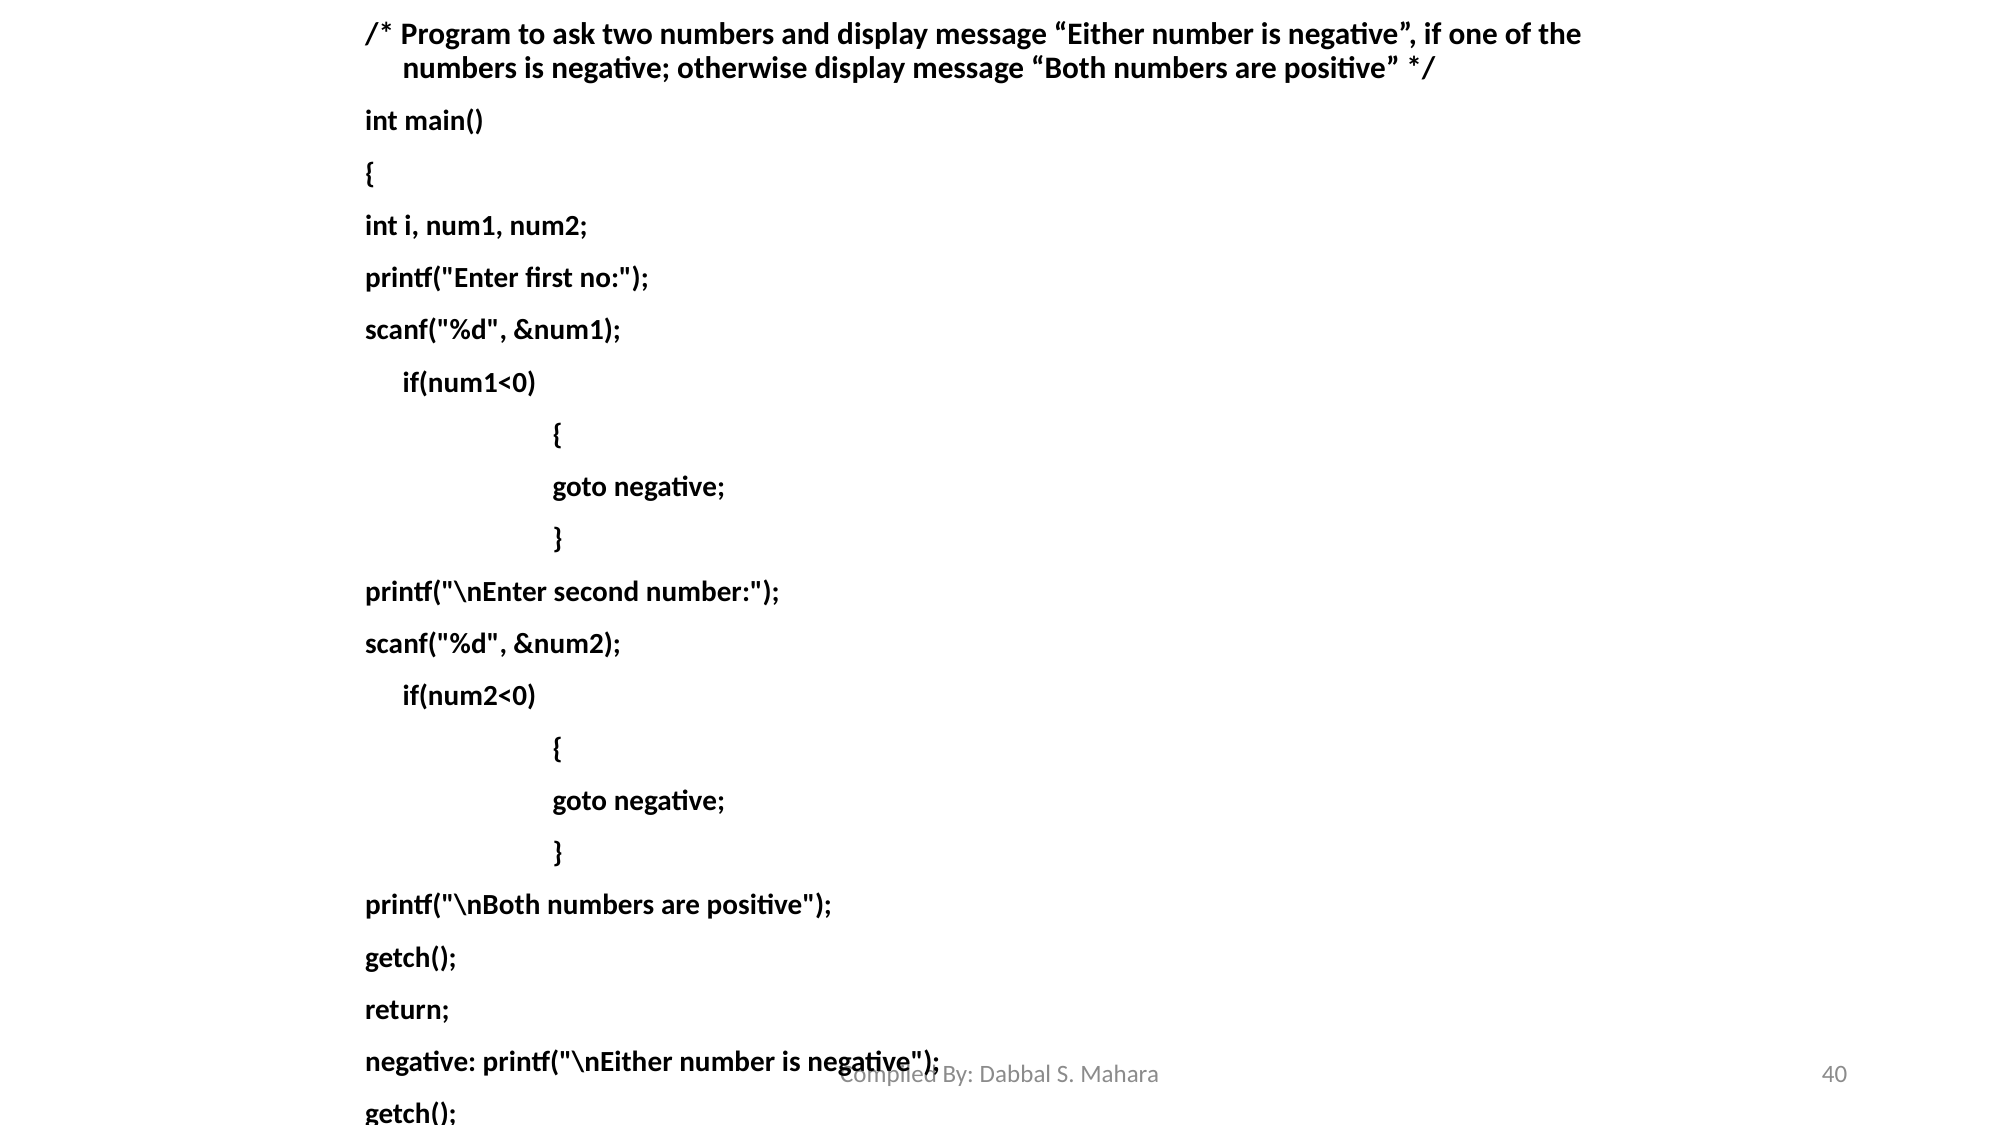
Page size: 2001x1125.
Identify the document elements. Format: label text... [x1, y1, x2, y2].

footer Compiled By: Dabbal S. Mahara [662, 1042, 1338, 1103]
slide_number 40 [1412, 1042, 1863, 1103]
list /* Program to ask two numbers and display message “Either number is negative”, if one of the numbers is negative; otherwise display message “Both numbers are positive” */ int main() { int i, num1, num2; printf("Enter first no:"); scanf("%d", &num1); if(num1<0) { goto negative; } printf("\nEnter second number:"); scanf("%d", &num2); if(num2<0) { goto negative; } printf("\nBoth numbers are positive"); getch(); return; negative: printf("\nEither number is negative"); getch(); } [350, 10, 1700, 1073]
